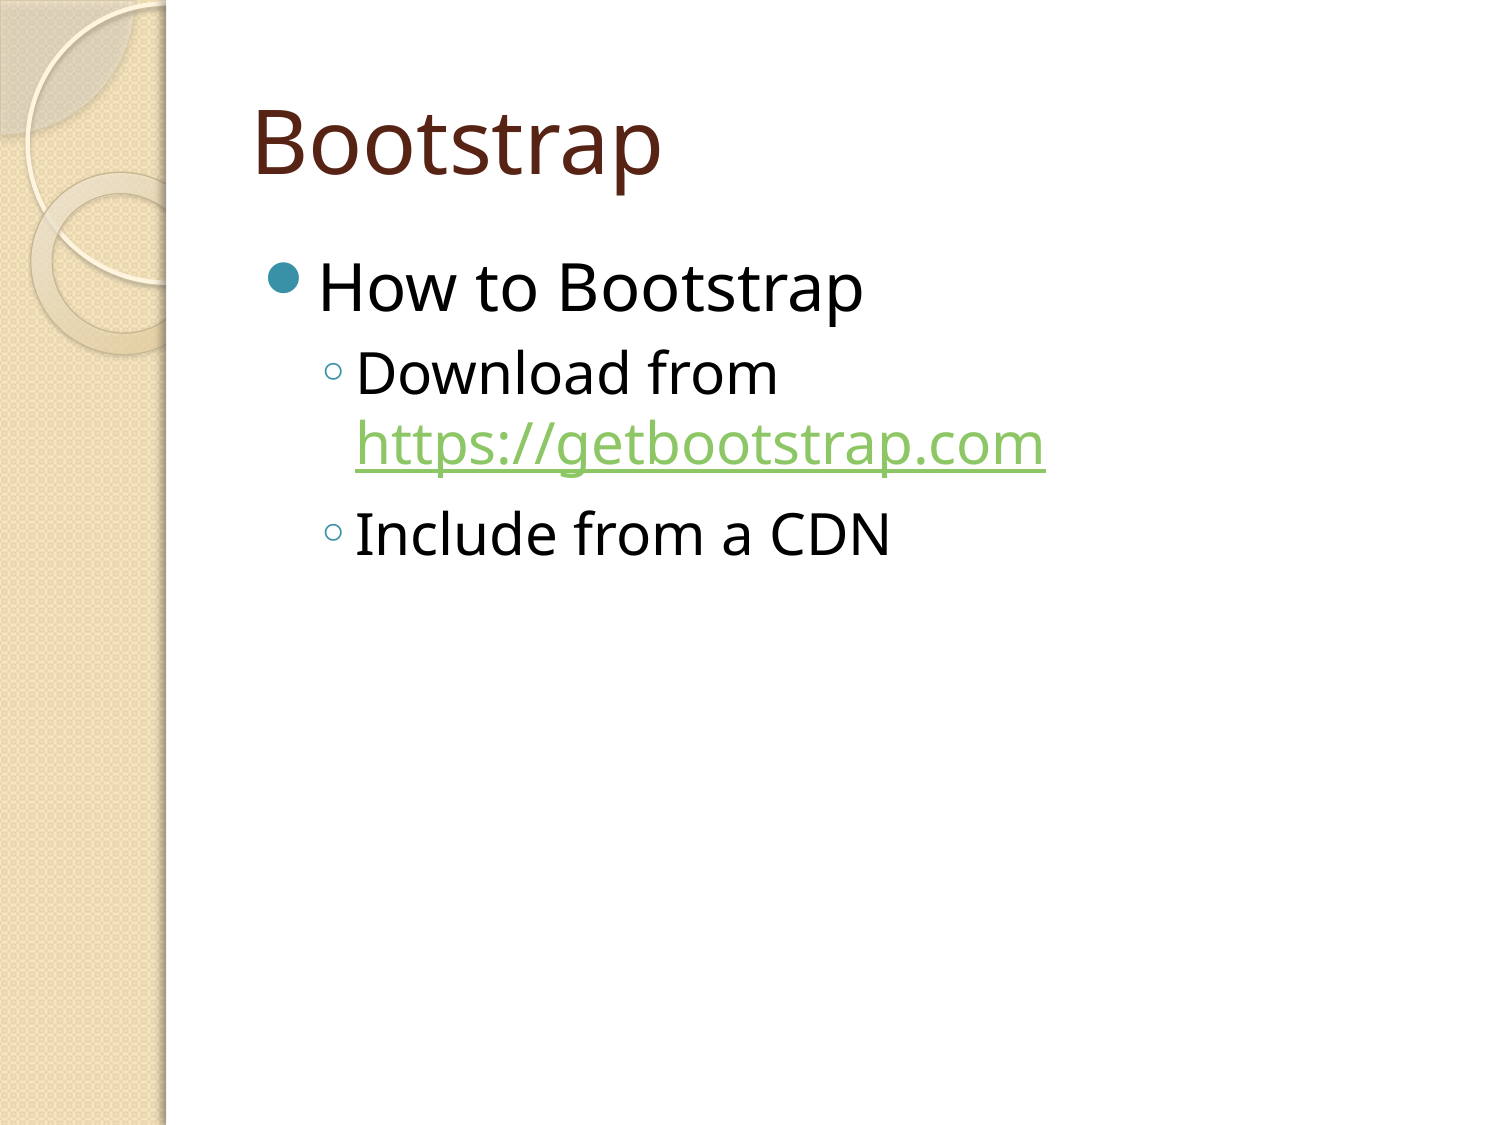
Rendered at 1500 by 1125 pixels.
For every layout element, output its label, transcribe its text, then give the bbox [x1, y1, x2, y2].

list How to Bootstrap Download from https://getbootstrap.com Include from a CDN [235, 237, 1466, 1025]
title Bootstrap [235, 45, 1466, 233]
